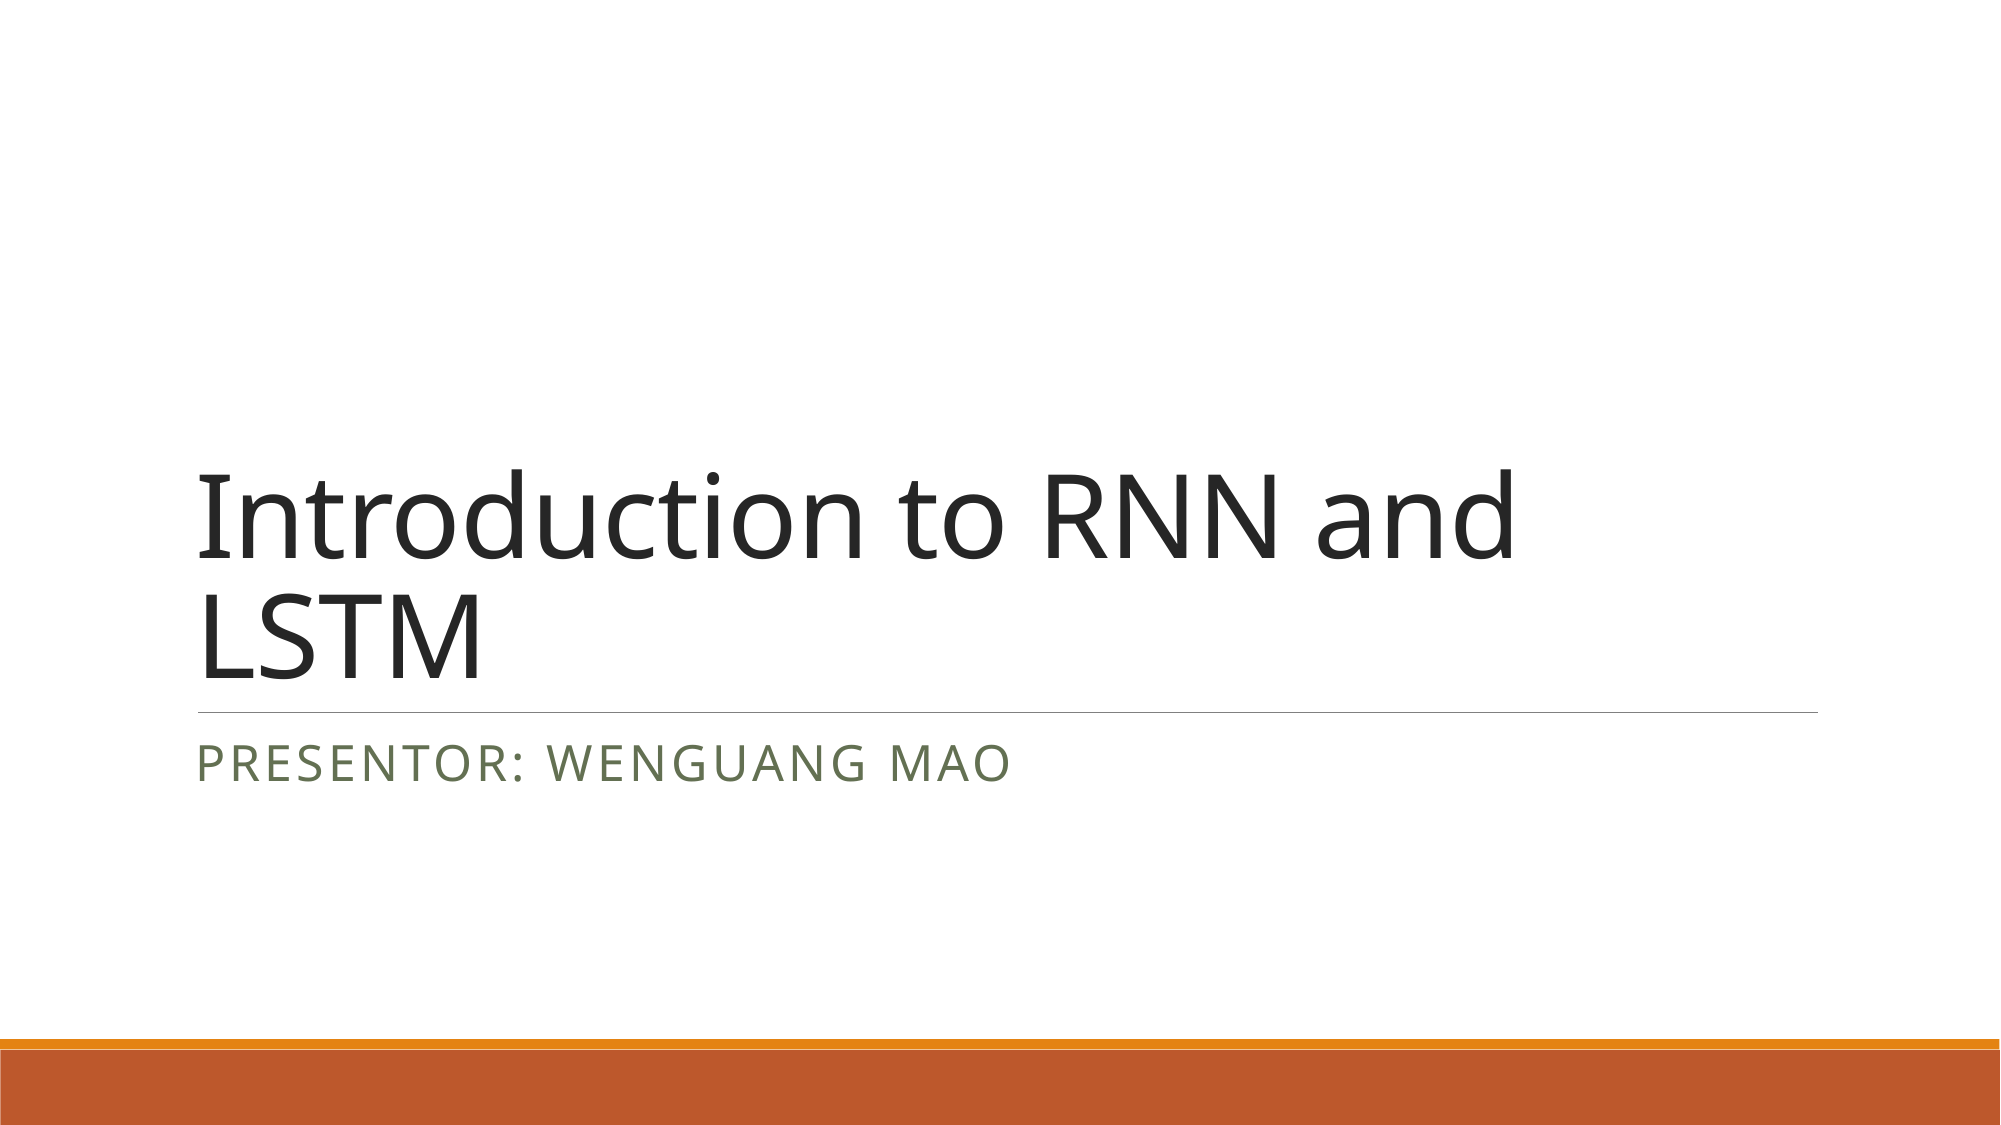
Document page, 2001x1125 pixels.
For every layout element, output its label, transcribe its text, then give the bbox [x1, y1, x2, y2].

subtitle Presentor: Wenguang Mao [180, 730, 1831, 919]
title Introduction to RNN and LSTM [180, 124, 1830, 710]
